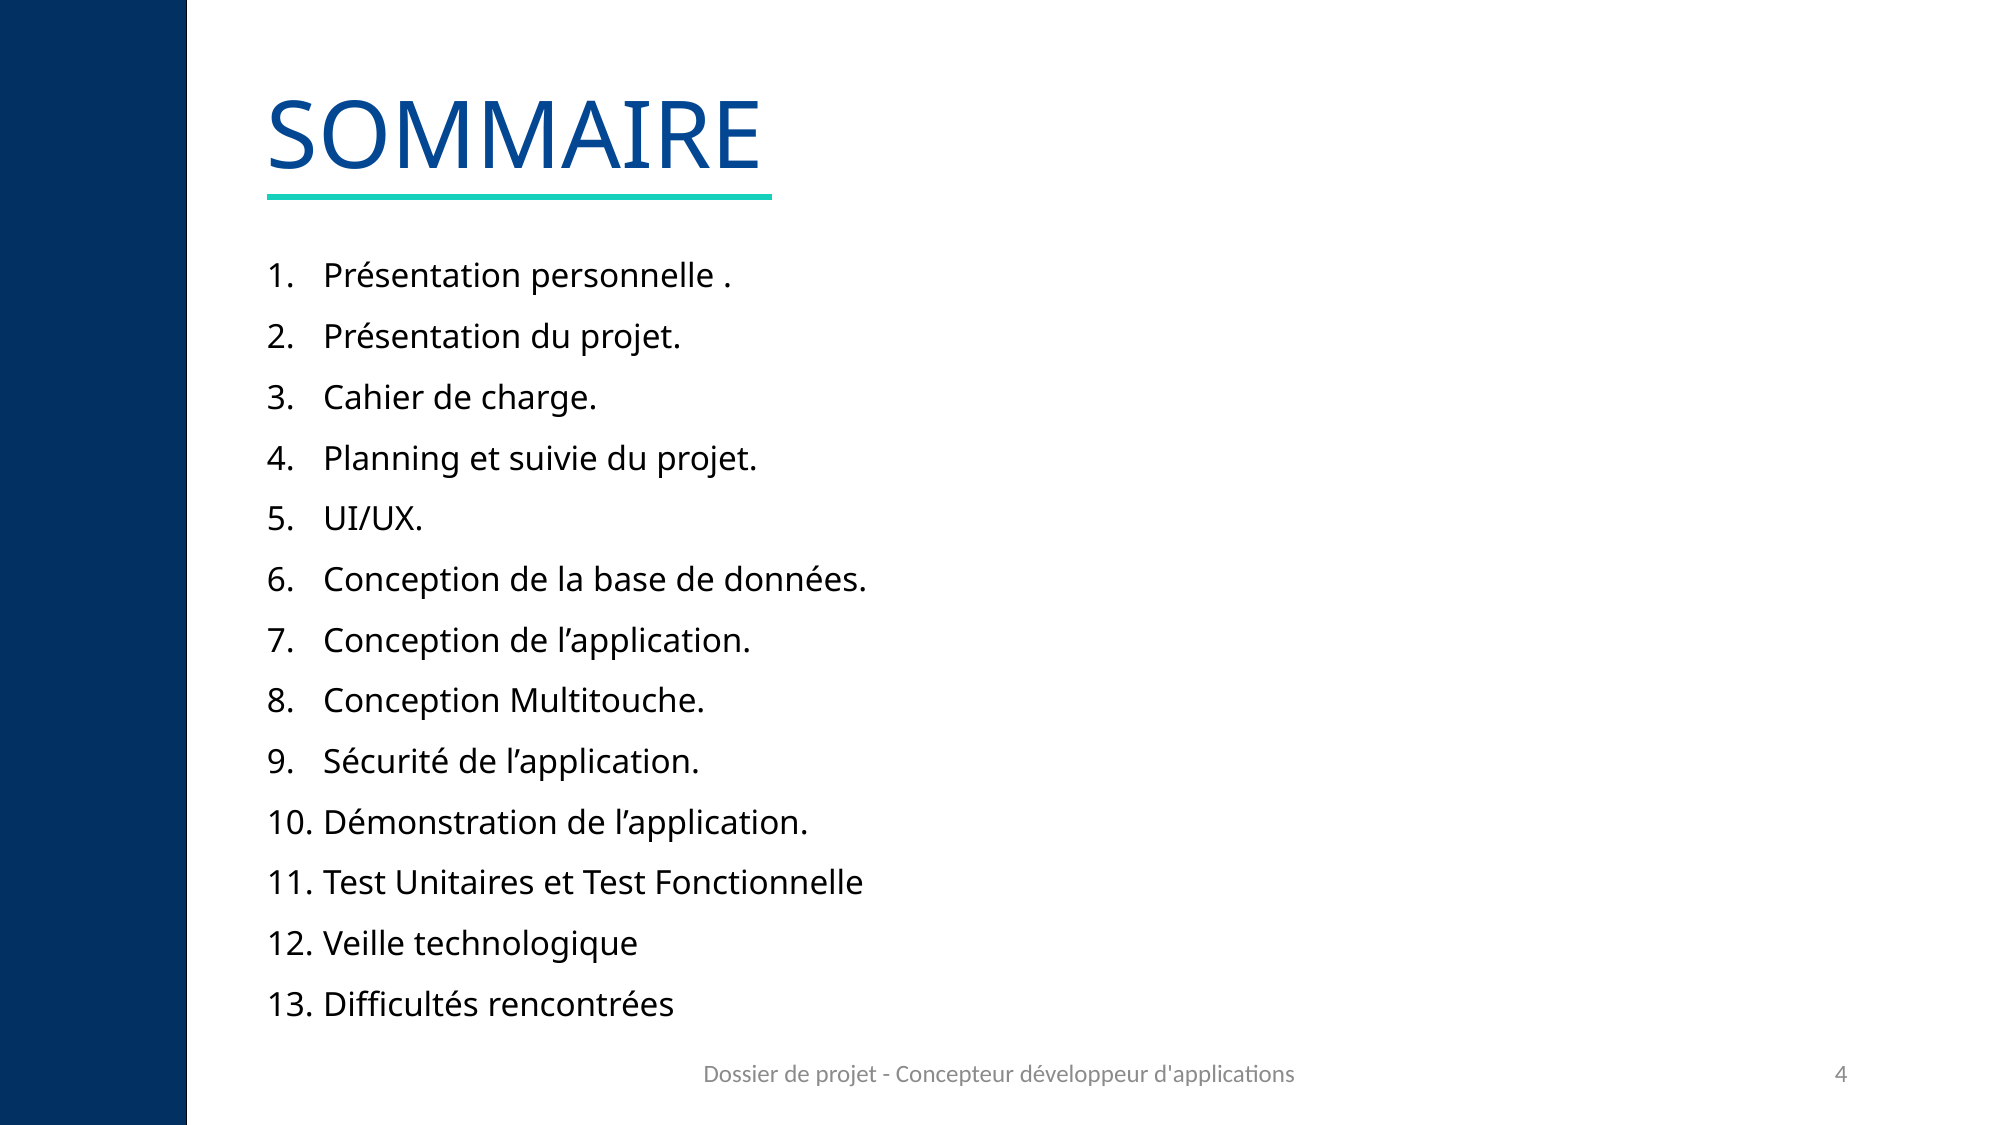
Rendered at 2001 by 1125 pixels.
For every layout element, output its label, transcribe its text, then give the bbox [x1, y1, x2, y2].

list Présentation personnelle . Présentation du projet. Cahier de charge. Planning et suivie du projet. UI/UX. Conception de la base de données. Conception de l’application. Conception Multitouche. Sécurité de l’application. Démonstration de l’application. Test Unitaires et Test Fonctionnelle Veille technologique Difficultés rencontrées [266, 247, 1930, 1043]
slide_number 4 [1412, 1042, 1863, 1103]
title Sommaire [266, 55, 1930, 221]
footer Dossier de projet - Concepteur développeur d'applications [662, 1042, 1338, 1103]
